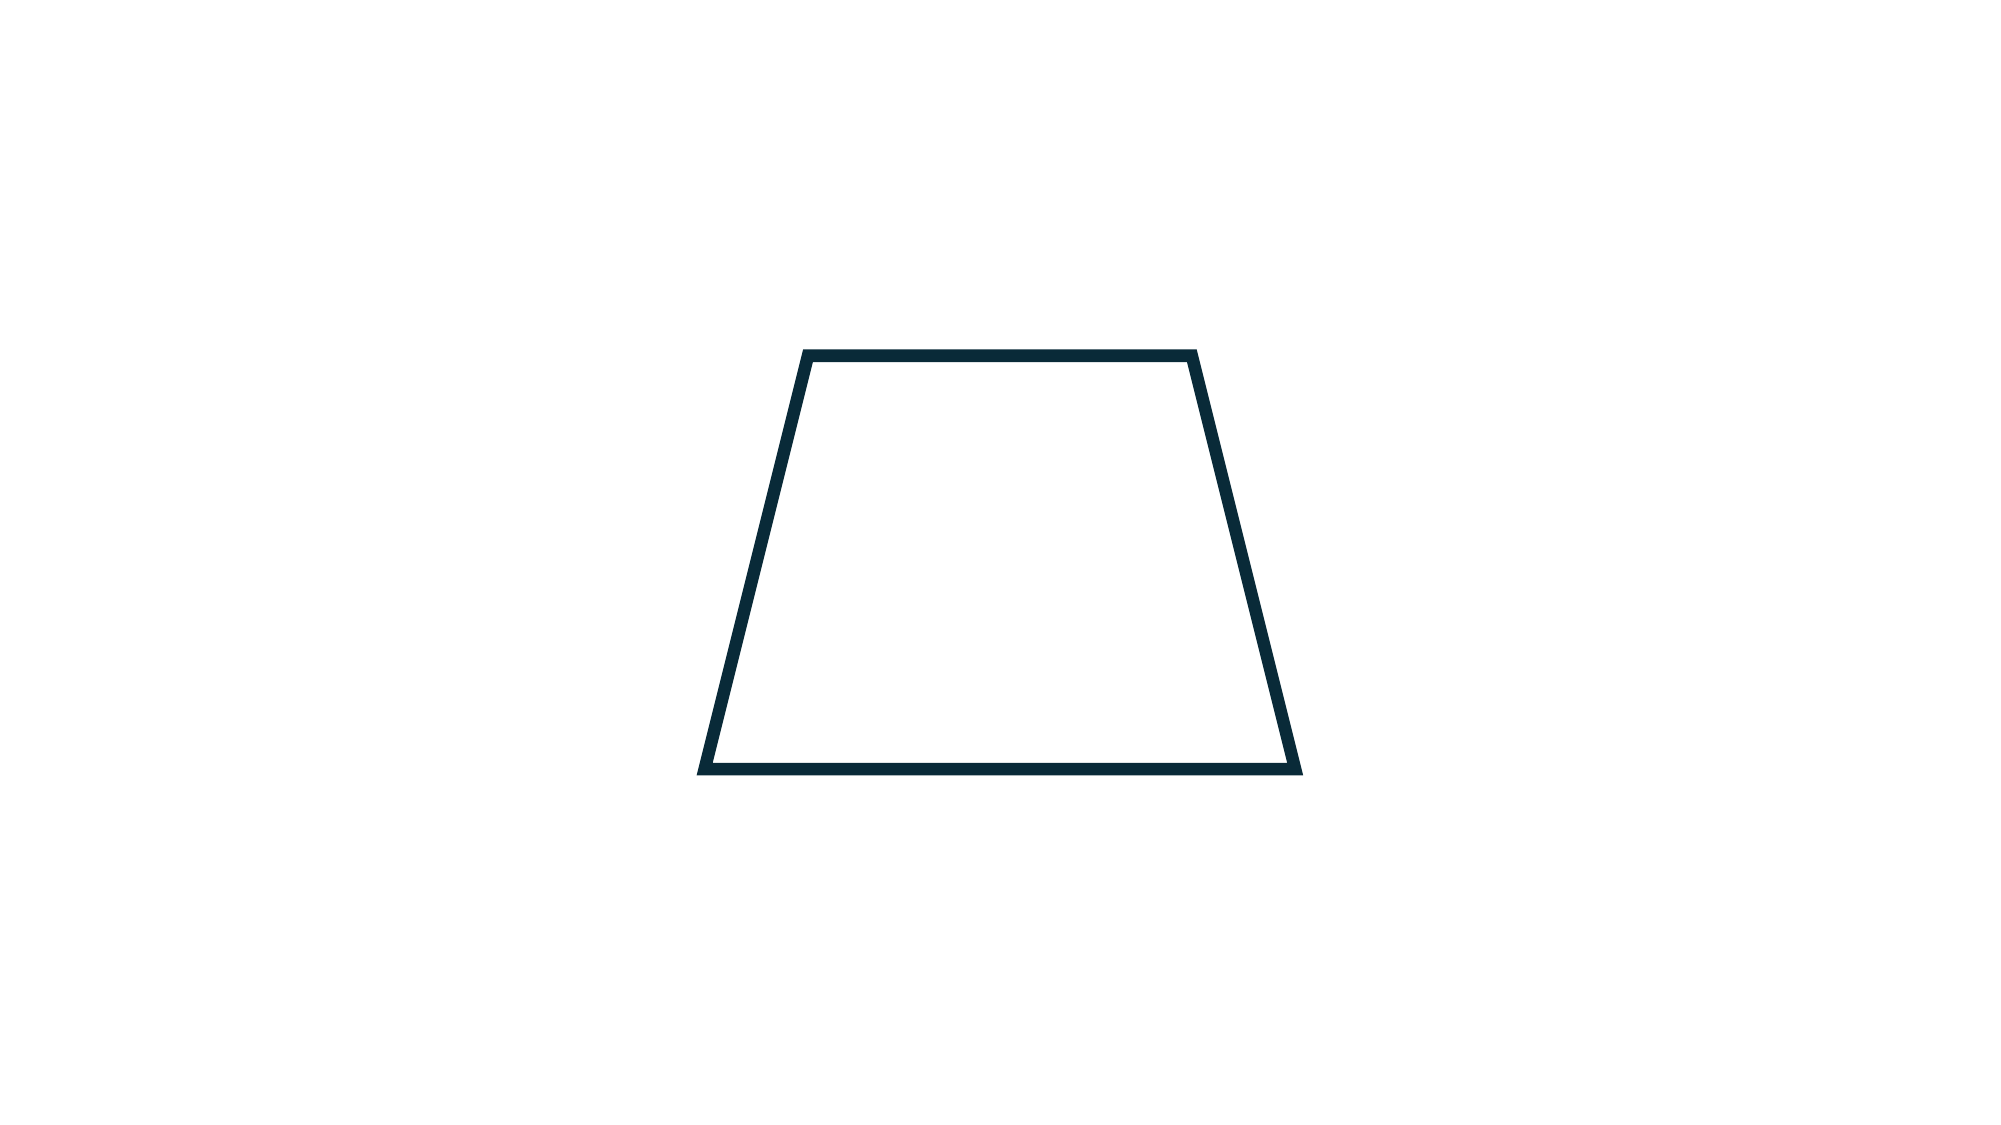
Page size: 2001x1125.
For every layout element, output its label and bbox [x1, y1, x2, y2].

text_box [438, 0, 1562, 1124]
